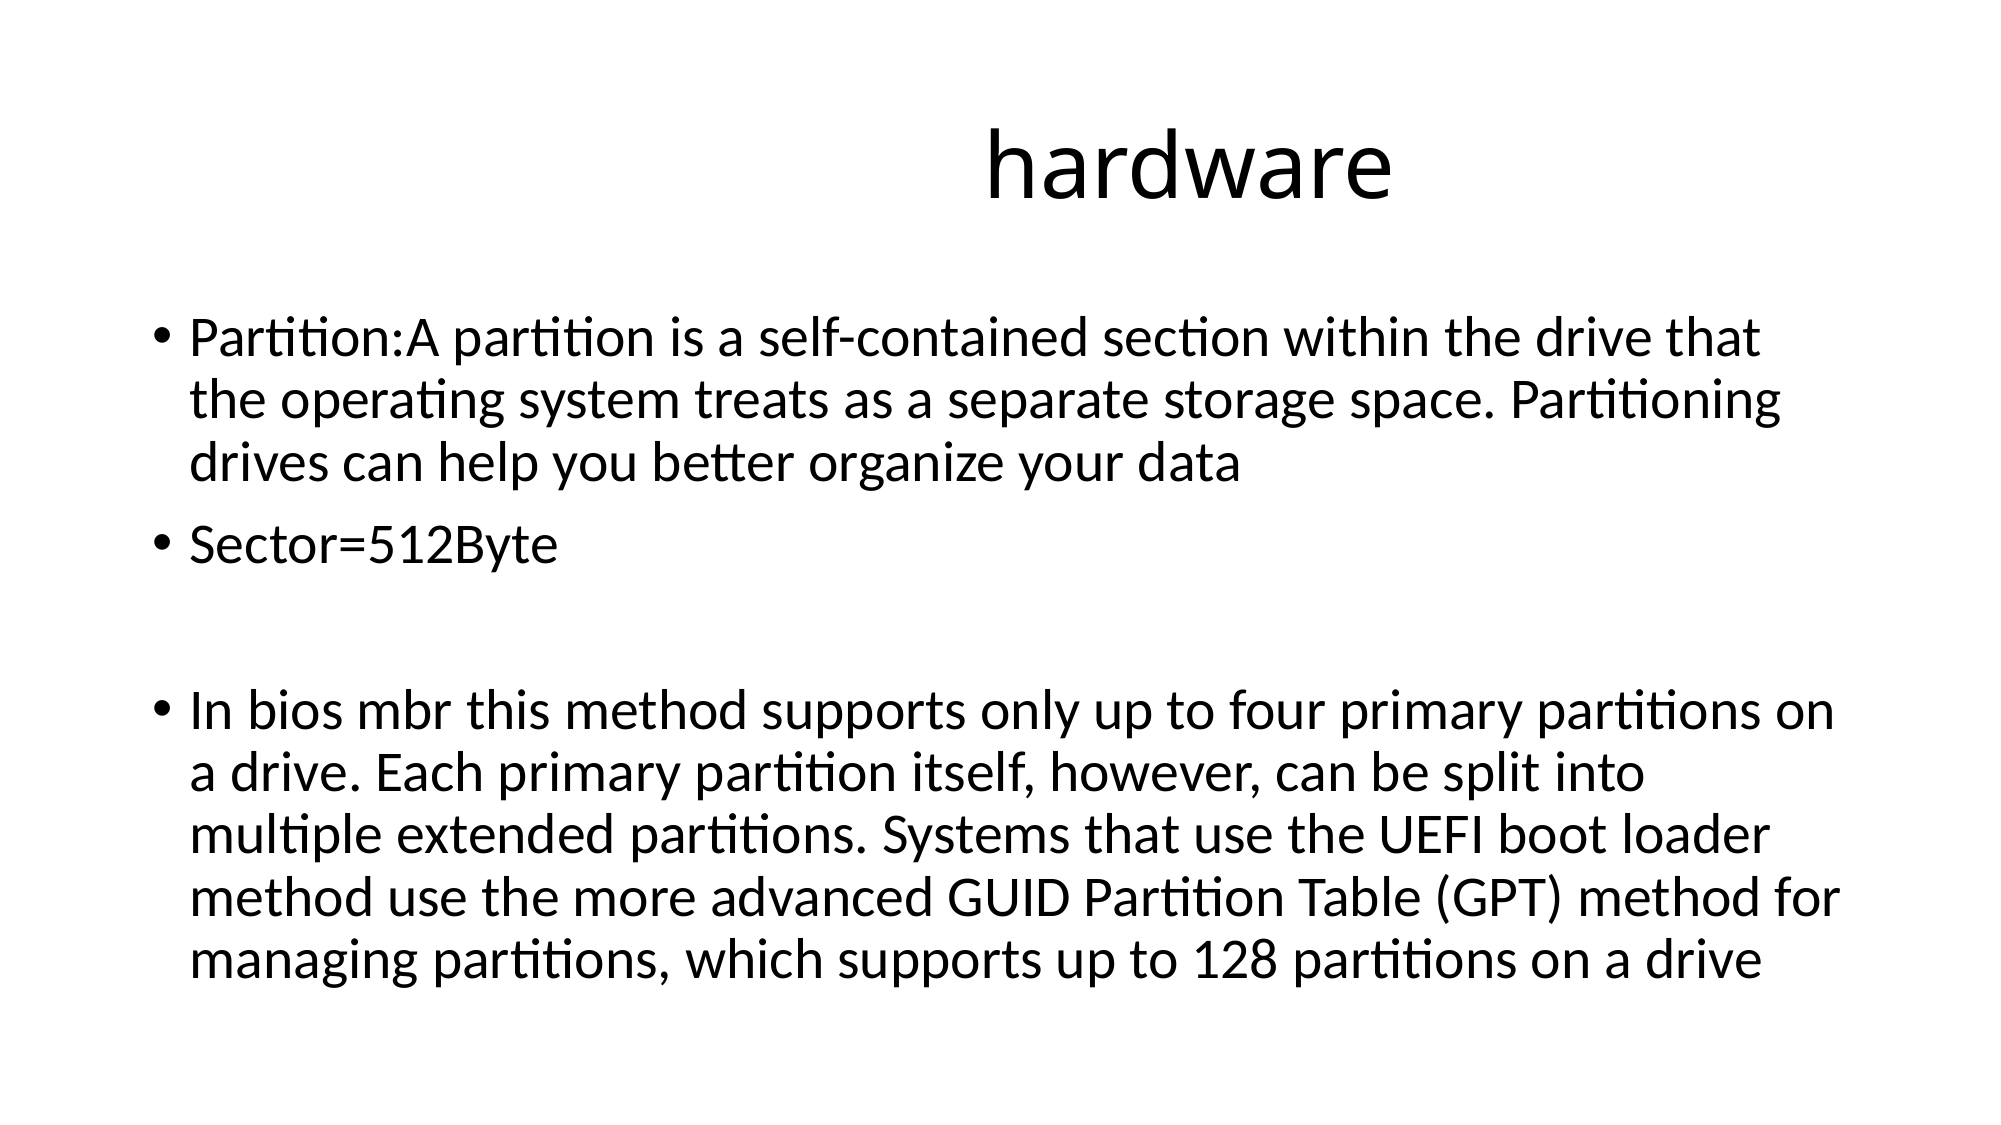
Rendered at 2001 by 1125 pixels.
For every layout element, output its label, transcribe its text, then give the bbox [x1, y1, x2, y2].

title hardware [137, 59, 1863, 278]
list Partition:A partition is a self-contained section within the drive that the operating system treats as a separate storage space. Partitioning drives can help you better organize your data Sector=512Byte In bios mbr this method supports only up to four primary partitions on a drive. Each primary partition itself, however, can be split into multiple extended partitions. Systems that use the UEFI boot loader method use the more advanced GUID Partition Table (GPT) method for managing partitions, which supports up to 128 partitions on a drive [137, 299, 1863, 1014]
